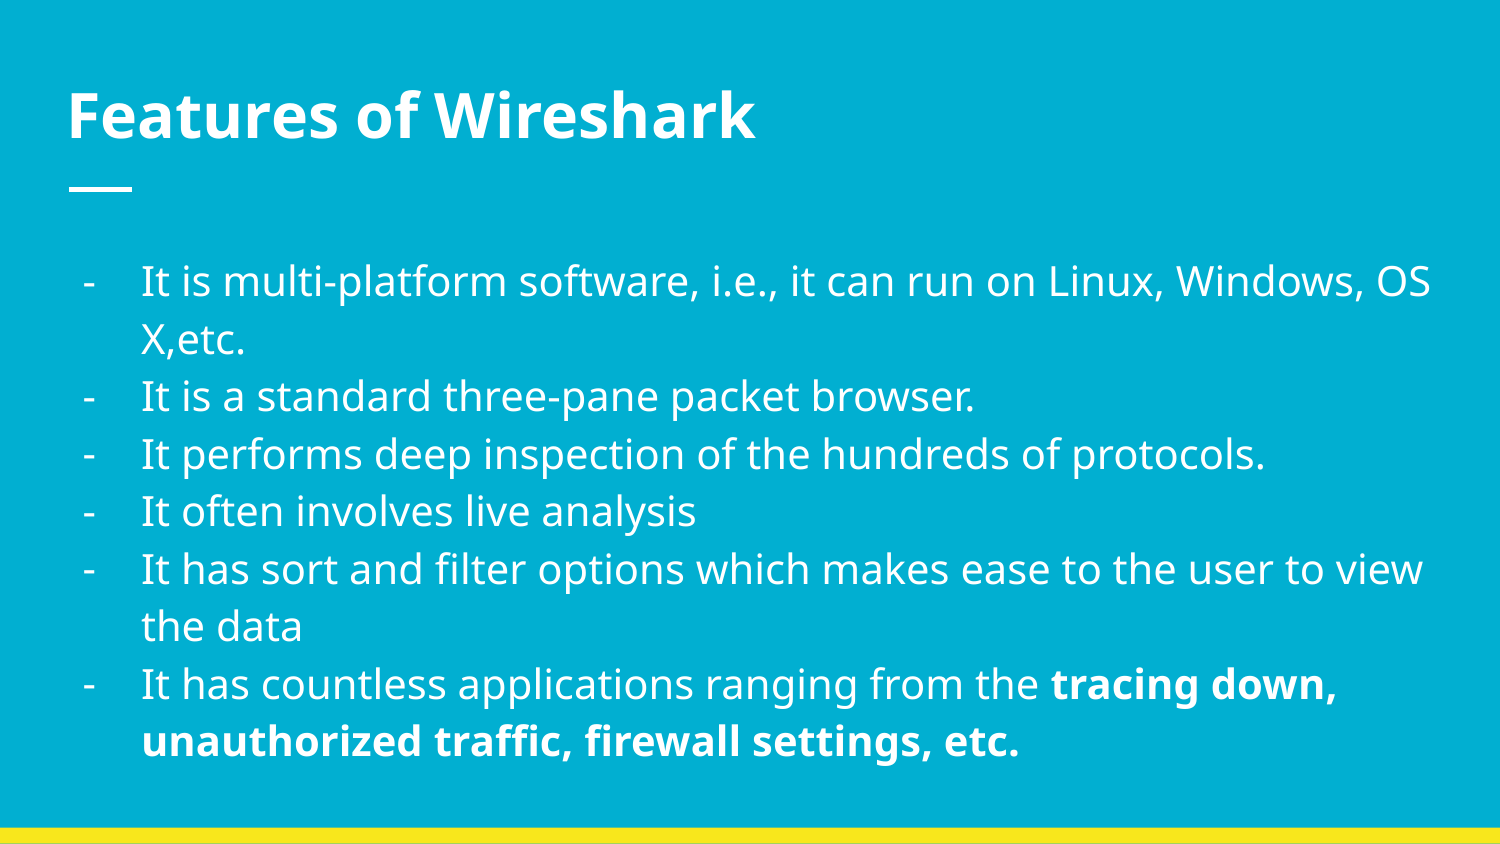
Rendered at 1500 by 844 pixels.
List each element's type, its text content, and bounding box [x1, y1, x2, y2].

list It is multi-platform software, i.e., it can run on Linux, Windows, OS X,etc. It is a standard three-pane packet browser. It performs deep inspection of the hundreds of protocols. It often involves live analysis It has sort and filter options which makes ease to the user to view the data It has countless applications ranging from the tracing down, unauthorized traffic, firewall settings, etc. [51, 232, 1449, 750]
title Features of Wireshark [51, 61, 1449, 167]
